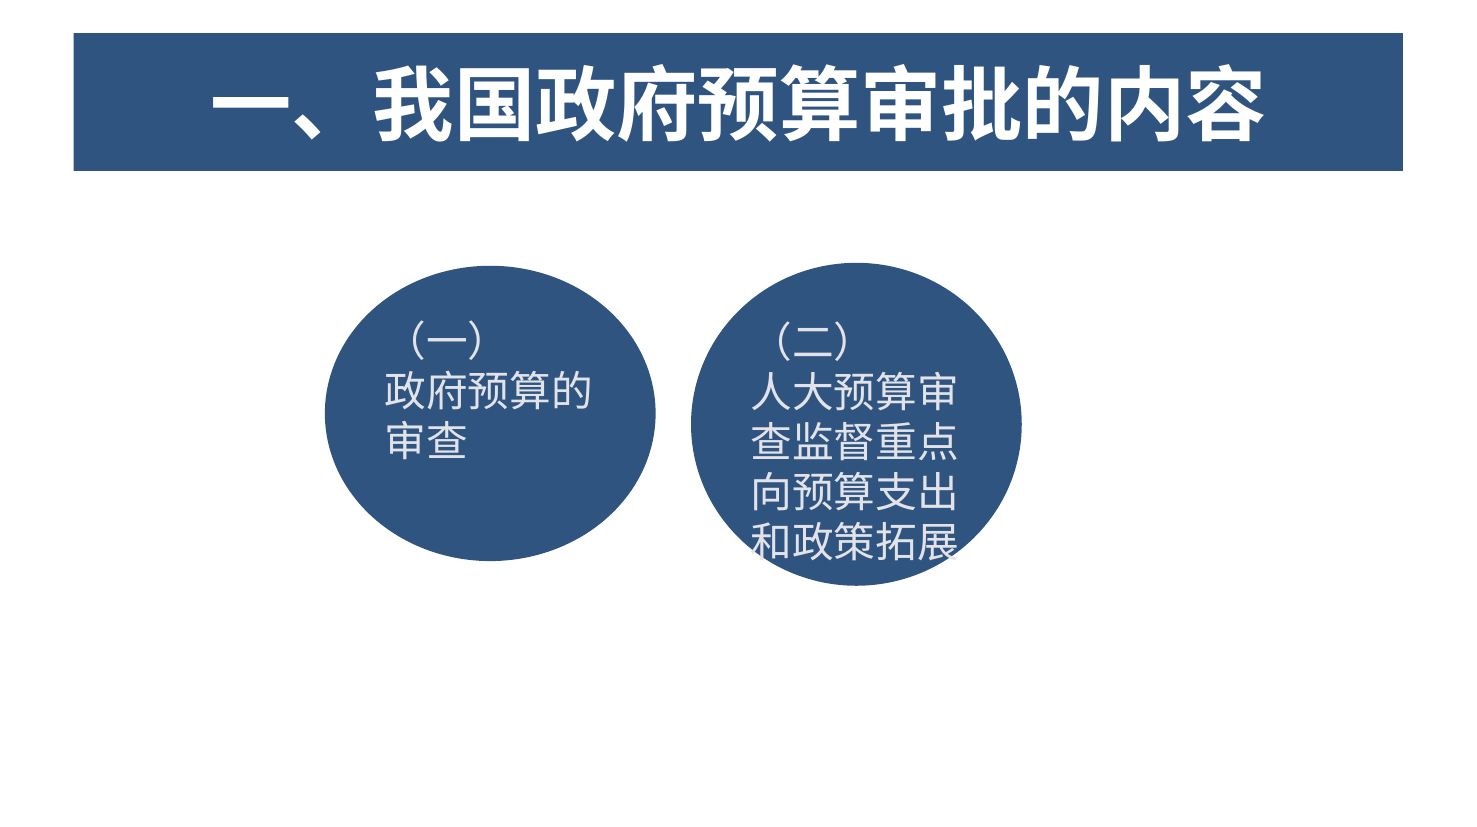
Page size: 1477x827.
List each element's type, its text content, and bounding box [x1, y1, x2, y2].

text_box （一） 政府预算的审查 [324, 265, 656, 562]
title 一、我国政府预算审批的内容 [72, 31, 1405, 173]
text_box （二） 人大预算审查监督重点向预算支出和政策拓展 [691, 262, 1022, 586]
